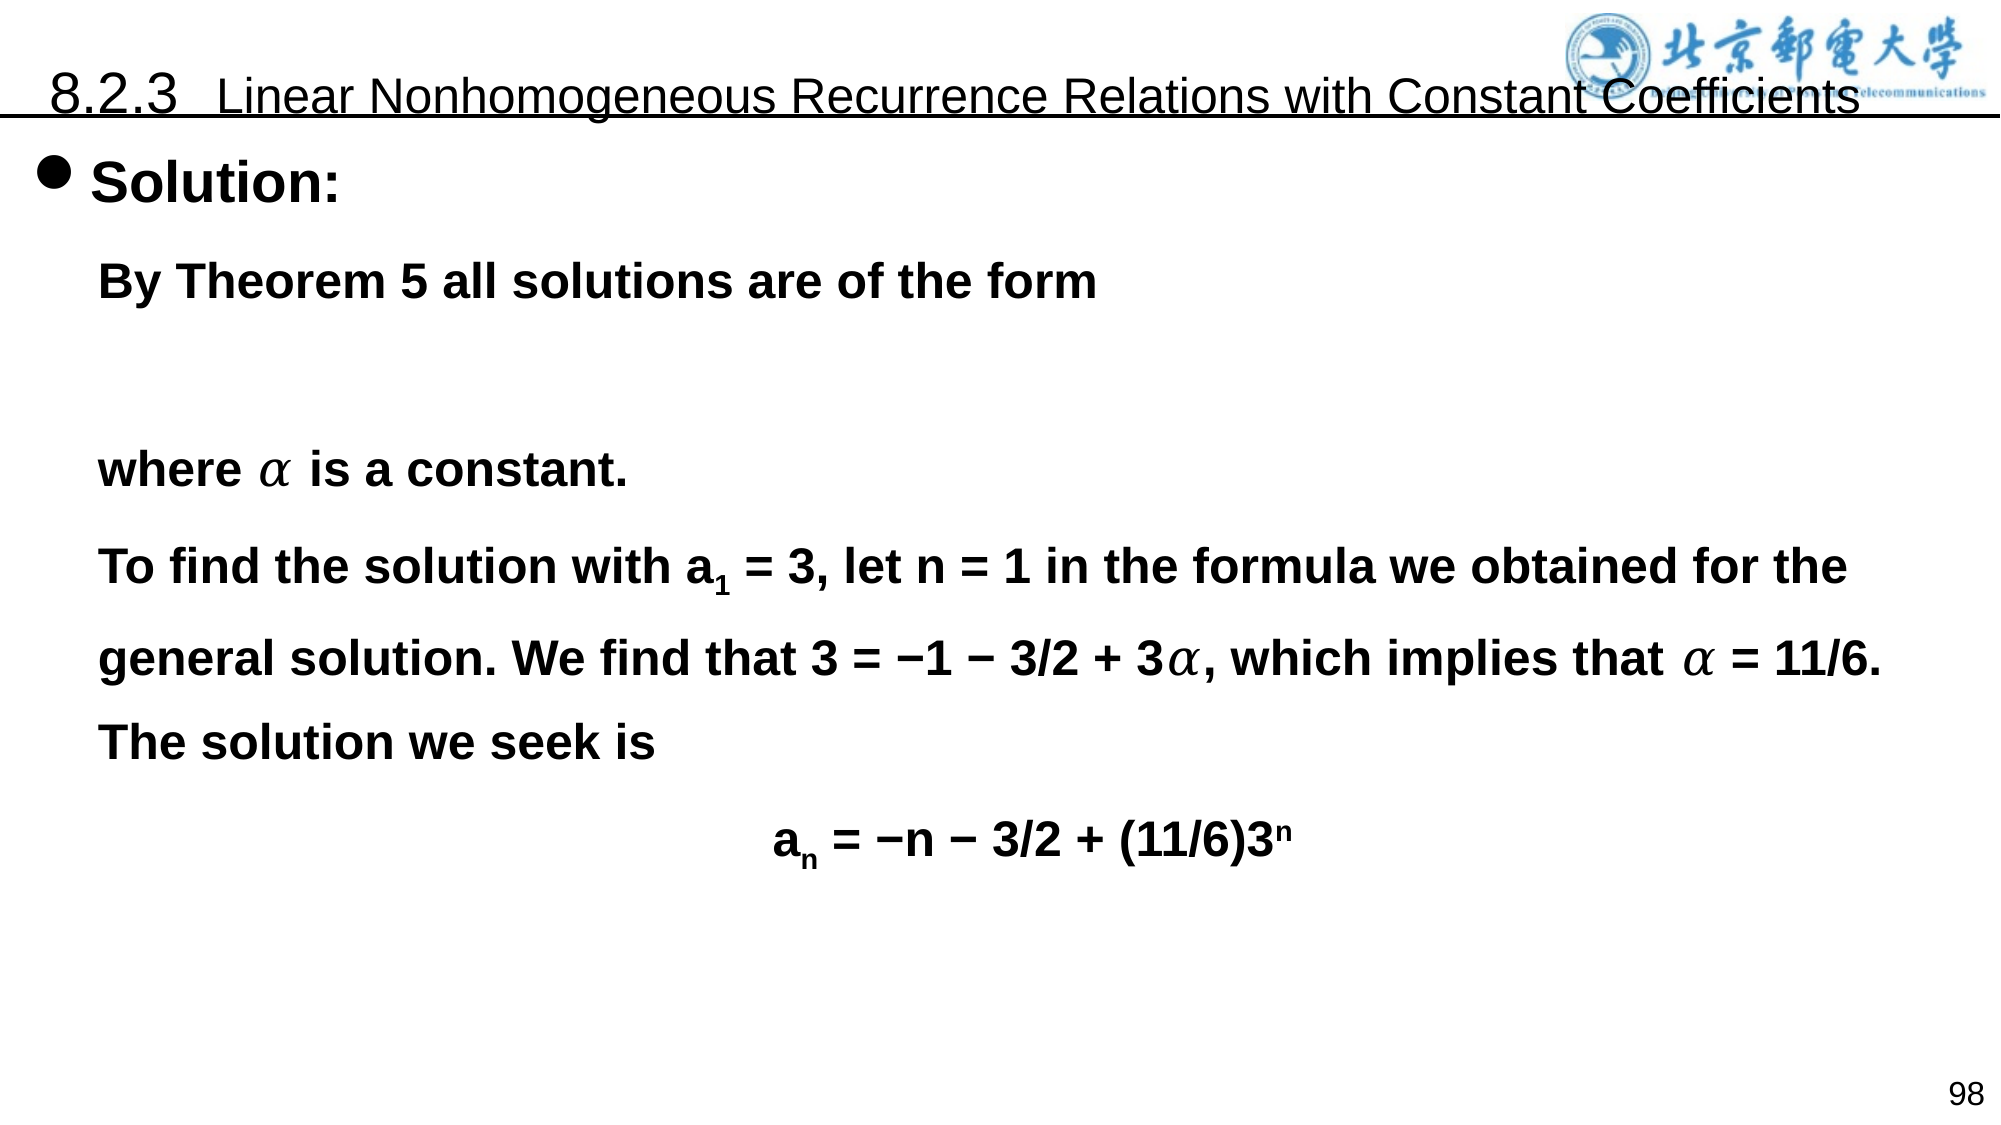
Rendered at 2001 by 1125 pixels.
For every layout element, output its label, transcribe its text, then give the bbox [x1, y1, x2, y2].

text_box 8.2.3 Linear Nonhomogeneous Recurrence Relations with Constant Coefficients [34, 0, 2000, 135]
